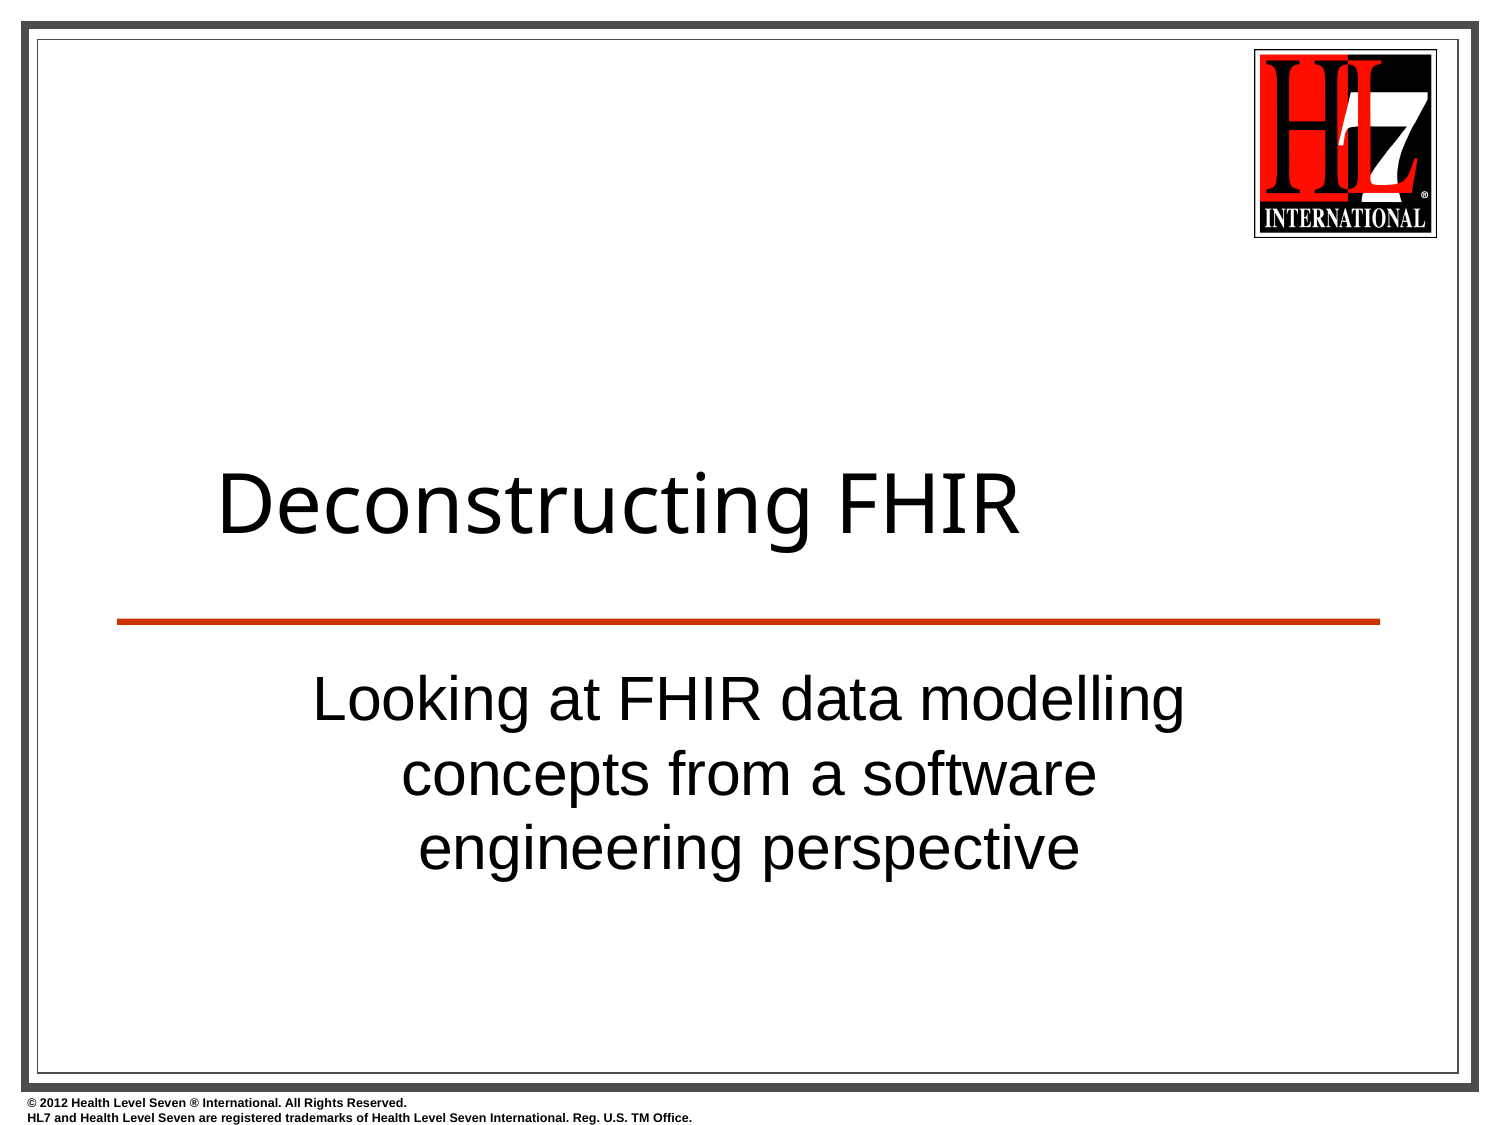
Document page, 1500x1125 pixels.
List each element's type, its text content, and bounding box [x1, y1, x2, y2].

title Deconstructing FHIR [199, 137, 1313, 558]
picture [1254, 49, 1437, 238]
subtitle Looking at FHIR data modelling concepts from a software engineering perspective [224, 649, 1276, 958]
